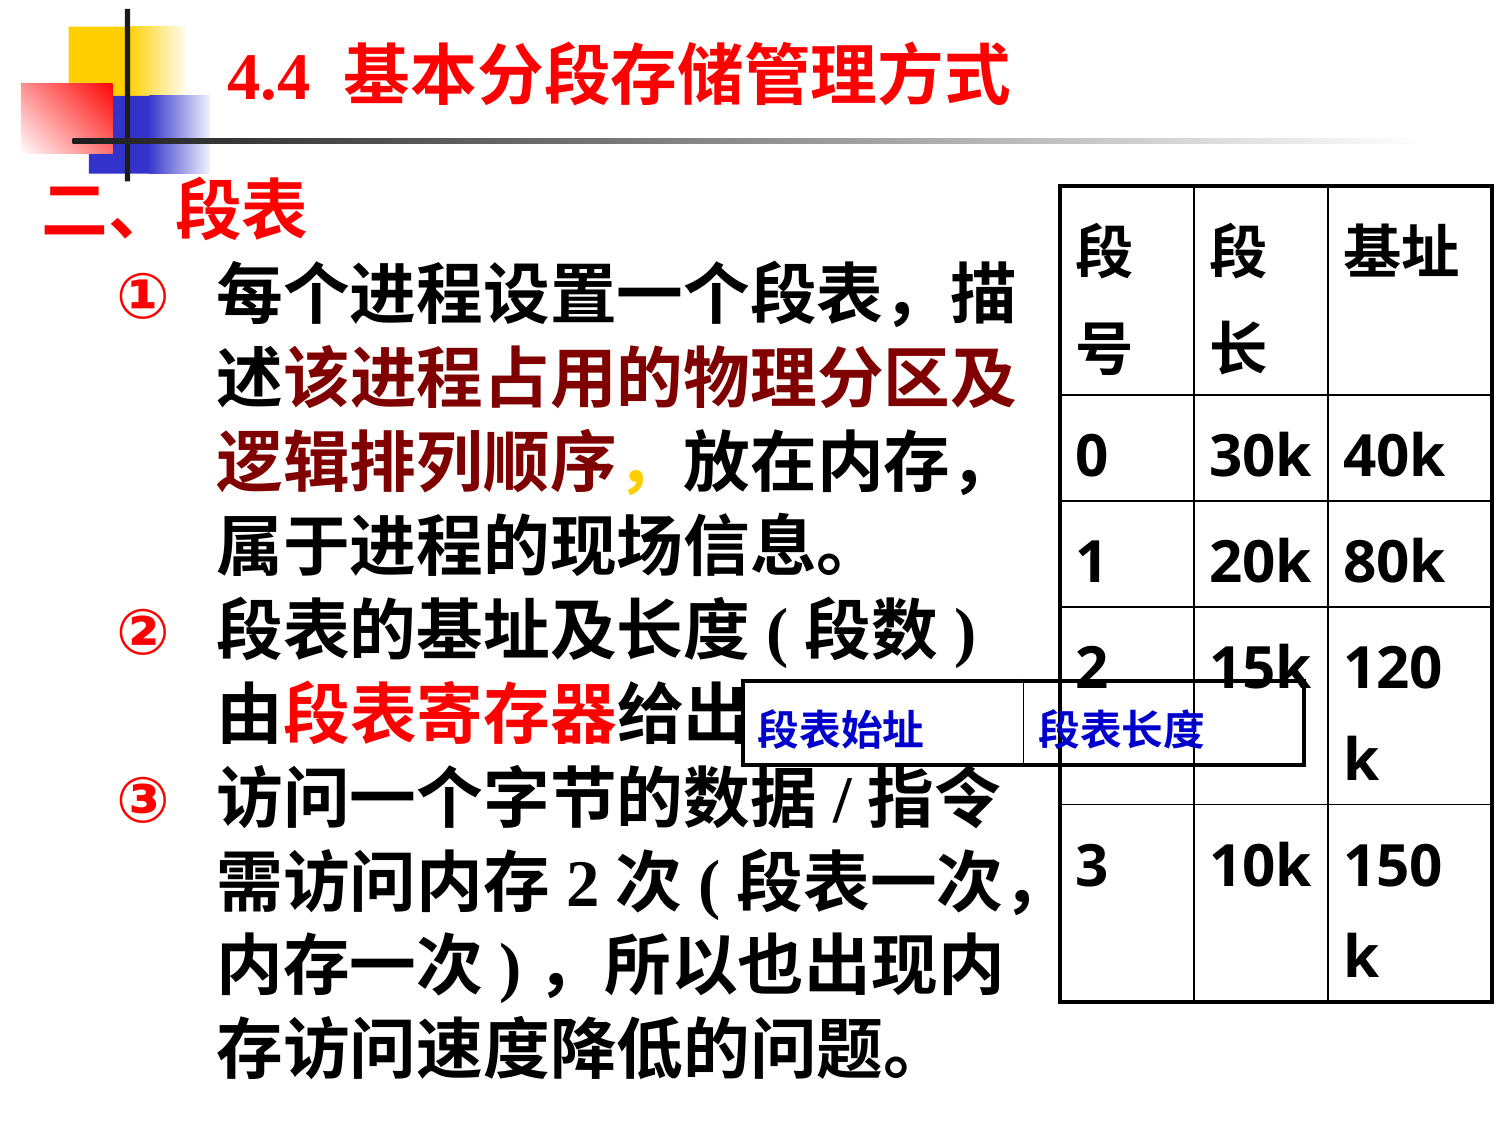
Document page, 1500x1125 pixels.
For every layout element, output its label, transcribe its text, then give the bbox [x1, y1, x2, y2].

table_header 段号 [1062, 188, 1193, 394]
table_cell 15k [1195, 608, 1327, 804]
table_cell 1 [1062, 502, 1193, 606]
table_cell 150k [1329, 805, 1490, 1000]
table_header 段表长度 [1024, 683, 1302, 763]
table_cell 2 [1062, 608, 1193, 679]
table_cell 120k [1329, 608, 1490, 804]
table_header 基址 [1329, 188, 1490, 394]
table_cell 0 [1062, 396, 1193, 500]
title 4.4 基本分段存储管理方式 [212, 31, 1149, 121]
table_cell 30k [1195, 396, 1327, 500]
table_cell 80k [1329, 502, 1490, 606]
table_header 段长 [1195, 188, 1327, 394]
list 二、段表 每个进程设置一个段表，描述该进程占用的物理分区及逻辑排列顺序，放在内存，属于进程的现场信息。 段表的基址及长度(段数)由段表寄存器给出 访问一个字节的数据/指令需访问内存2次(段表一次，内存一次)，所以也出现内存访问速度降低的问题。 [26, 156, 1061, 1050]
table_cell 10k [1195, 805, 1327, 1000]
table_cell 20k [1195, 502, 1327, 606]
table_cell 40k [1329, 396, 1490, 500]
table_cell 2 [1062, 767, 1193, 804]
table_cell 3 [1062, 805, 1193, 1000]
table_header 段表始址 [745, 683, 1023, 763]
